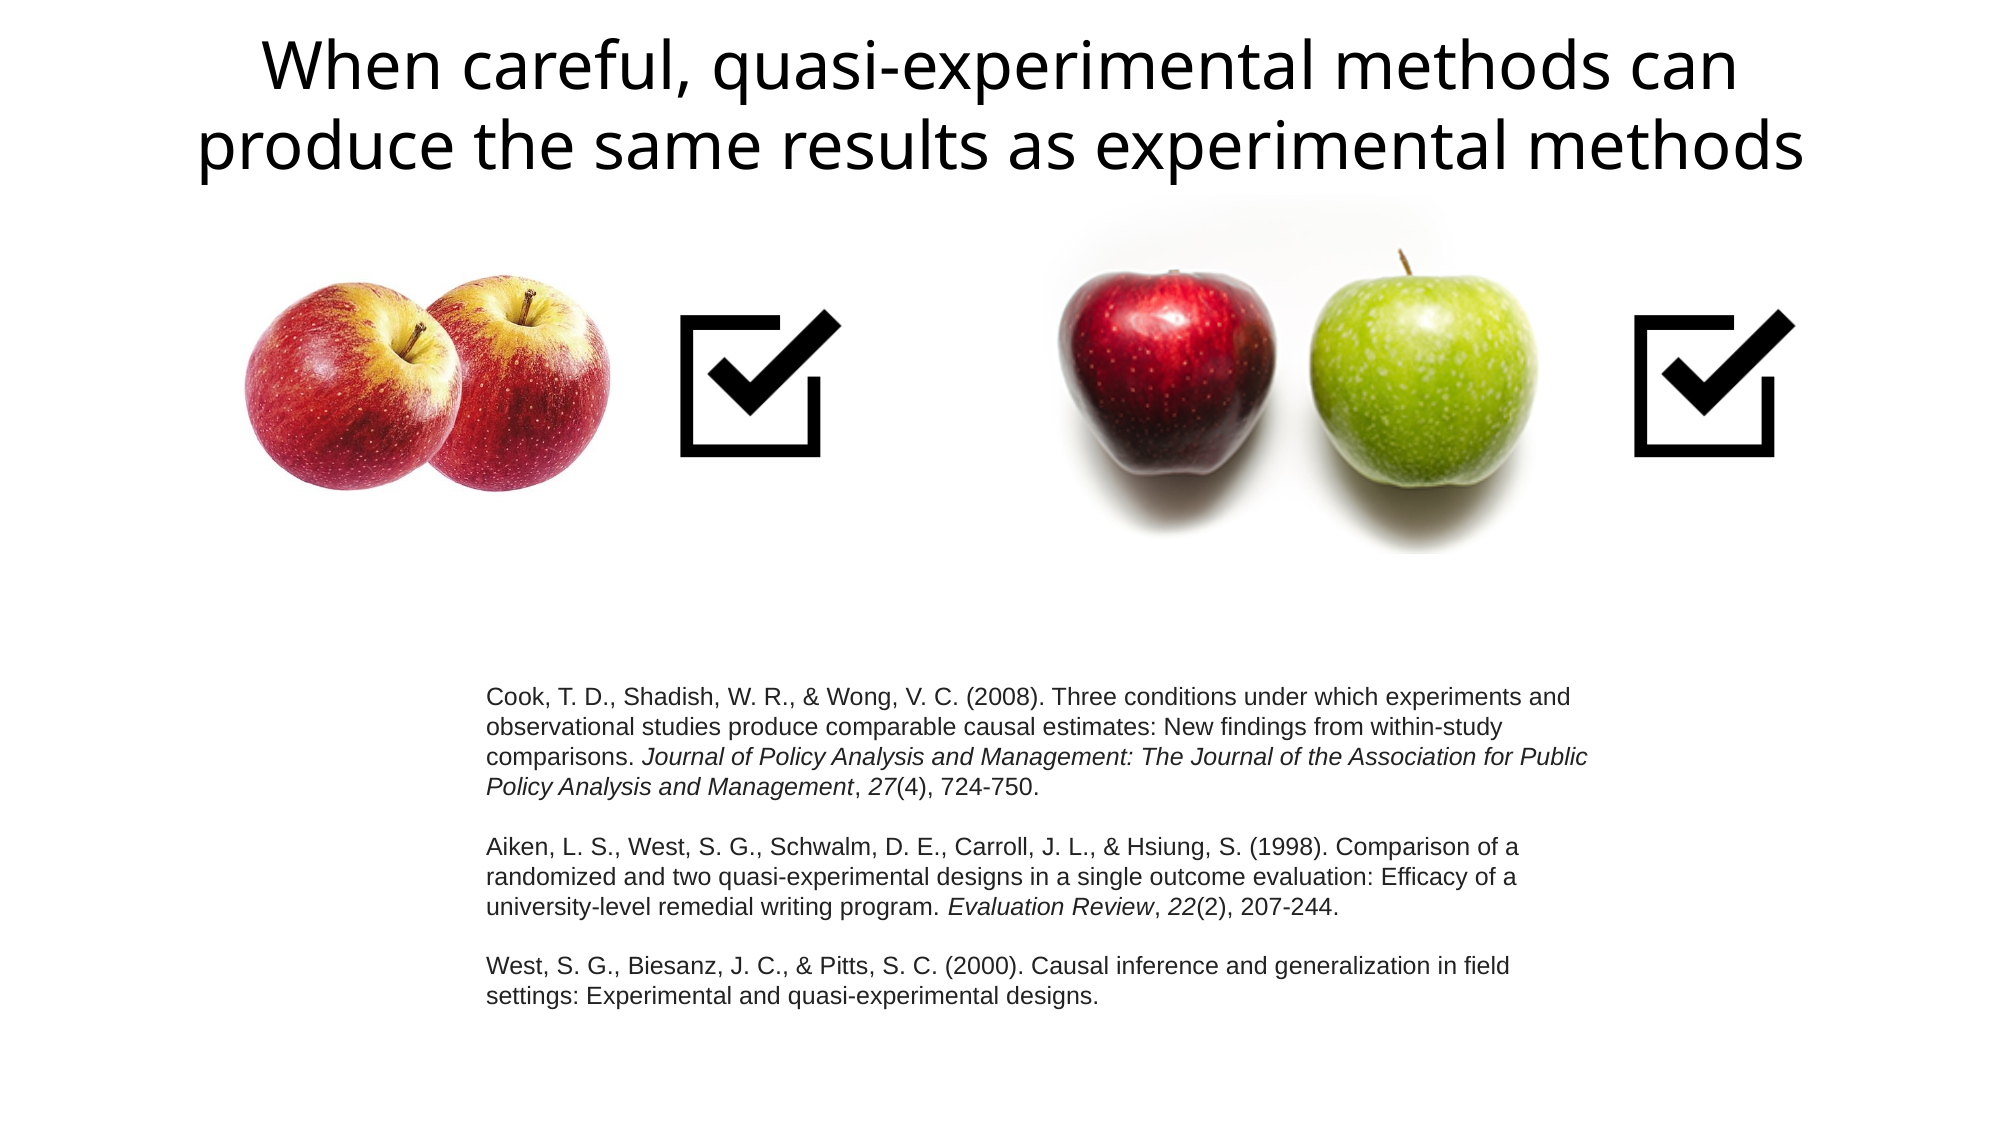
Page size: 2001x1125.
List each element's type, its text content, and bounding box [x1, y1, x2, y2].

picture [243, 241, 611, 526]
picture [654, 277, 867, 489]
picture [1609, 277, 1821, 489]
text_box When careful, quasi-experimental methods can produce the same results as experimental methods [108, 15, 1895, 190]
picture [1001, 195, 1593, 555]
text_box Cook, T. D., Shadish, W. R., & Wong, V. C. (2008). Three conditions under which experiments and observational studies produce comparable causal estimates: New findings from within‐study comparisons. Journal of Policy Analysis and Management: The Journal of the Association for Public Policy Analysis and Management, 27(4), 724-750. Aiken, L. S., West, S. G., Schwalm, D. E., Carroll, J. L., & Hsiung, S. (1998). Comparison of a randomized and two quasi-experimental designs in a single outcome evaluation: Efficacy of a university-level remedial writing program. Evaluation Review, 22(2), 207-244. West, S. G., Biesanz, J. C., & Pitts, S. C. (2000). Causal inference and generalization in field settings: Experimental and quasi-experimental designs. [471, 672, 1626, 1077]
